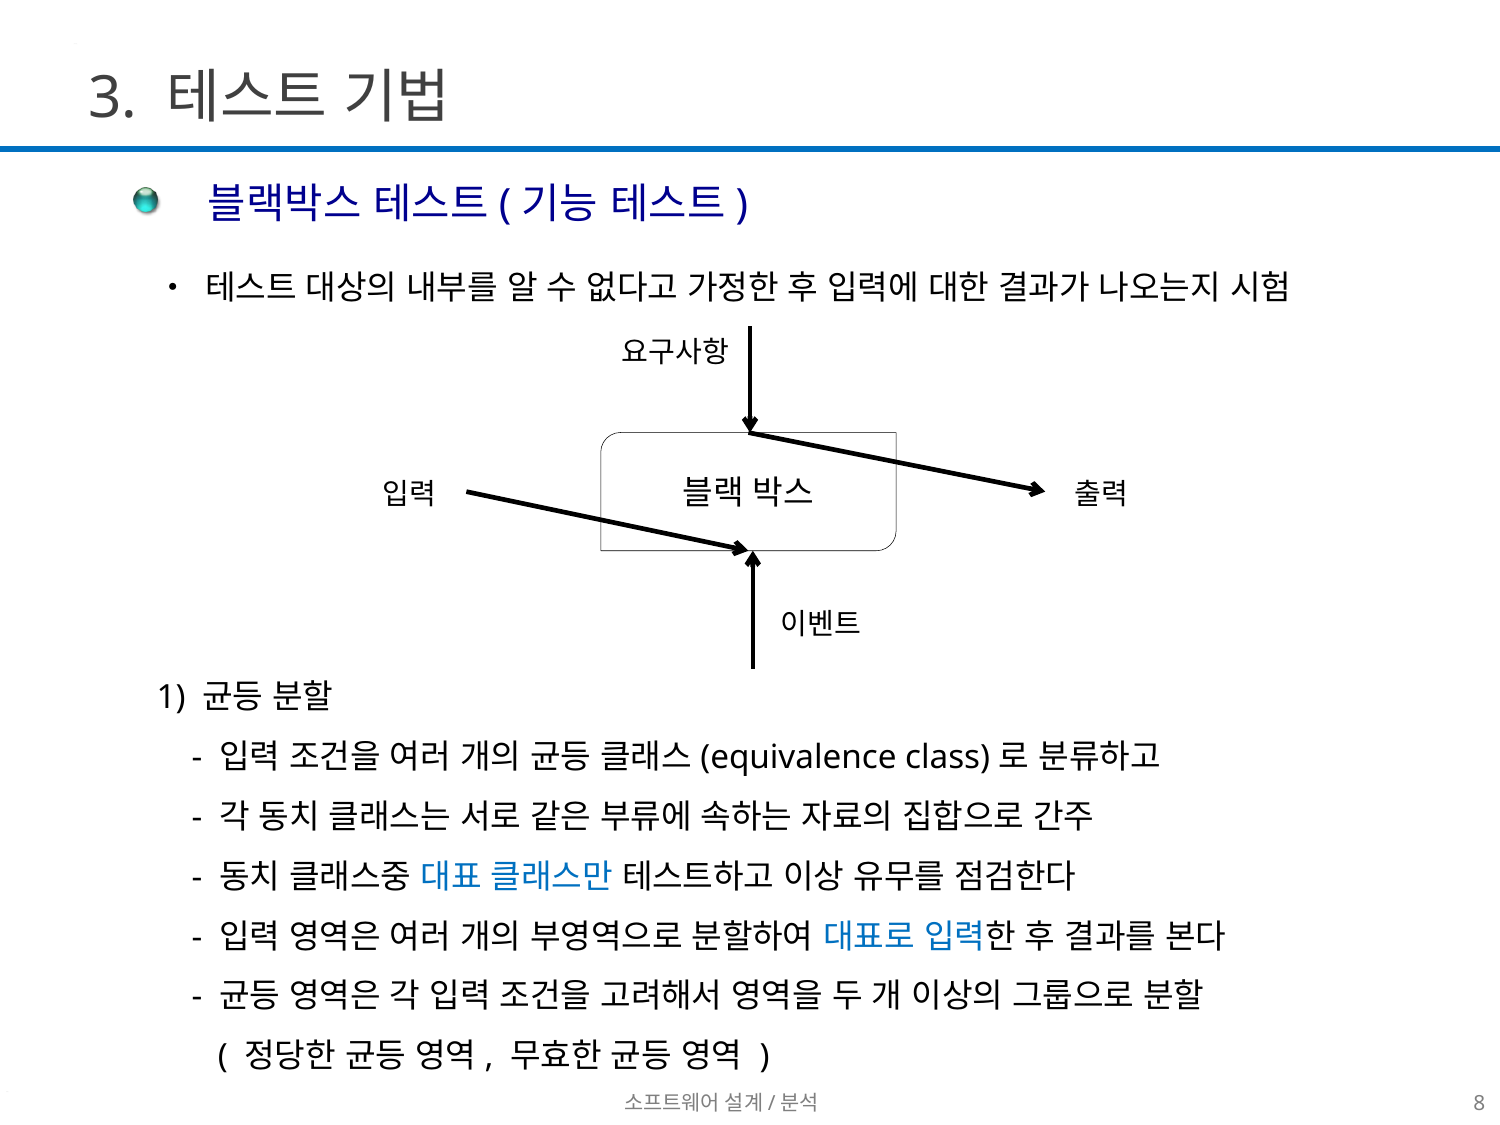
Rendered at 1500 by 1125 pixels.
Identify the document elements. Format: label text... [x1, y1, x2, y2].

picture [132, 187, 162, 217]
text_box 블랙 박스 [598, 430, 899, 553]
text_box 입력 [368, 467, 452, 518]
list 블랙박스 테스트(기능 테스트) [100, 169, 880, 253]
text_box 요구사항 [607, 326, 745, 376]
text_box 출력 [1059, 467, 1144, 518]
text_box 3. 테스트 기법 [73, 43, 1048, 145]
text_box 1) 균등 분할 - 입력 조건을 여러 개의 균등 클래스(equivalence class)로 분류하고 - 각 동치 클래스는 서로 같은 부류에 속하는 자료의 집합으로 간주 - 동치 클래스중 대표 클래스만 테스트하고 이상 유무를 점검한다 - 입력 영역은 여러 개의 부영역으로 분할하여 대표로 입력한 후 결과를 본다 - 균등 영역은 각 입력 조건을 고려해서 영역을 두 개 이상의 그룹으로 분할 ( 정당한 균등 영역, 무효한 균등 영역 ) [141, 647, 1447, 1082]
text_box 이벤트 [765, 597, 877, 647]
text_box • 테스트 대상의 내부를 알 수 없다고 가정한 후 입력에 대한 결과가 나오는지 시험 [141, 239, 1447, 314]
